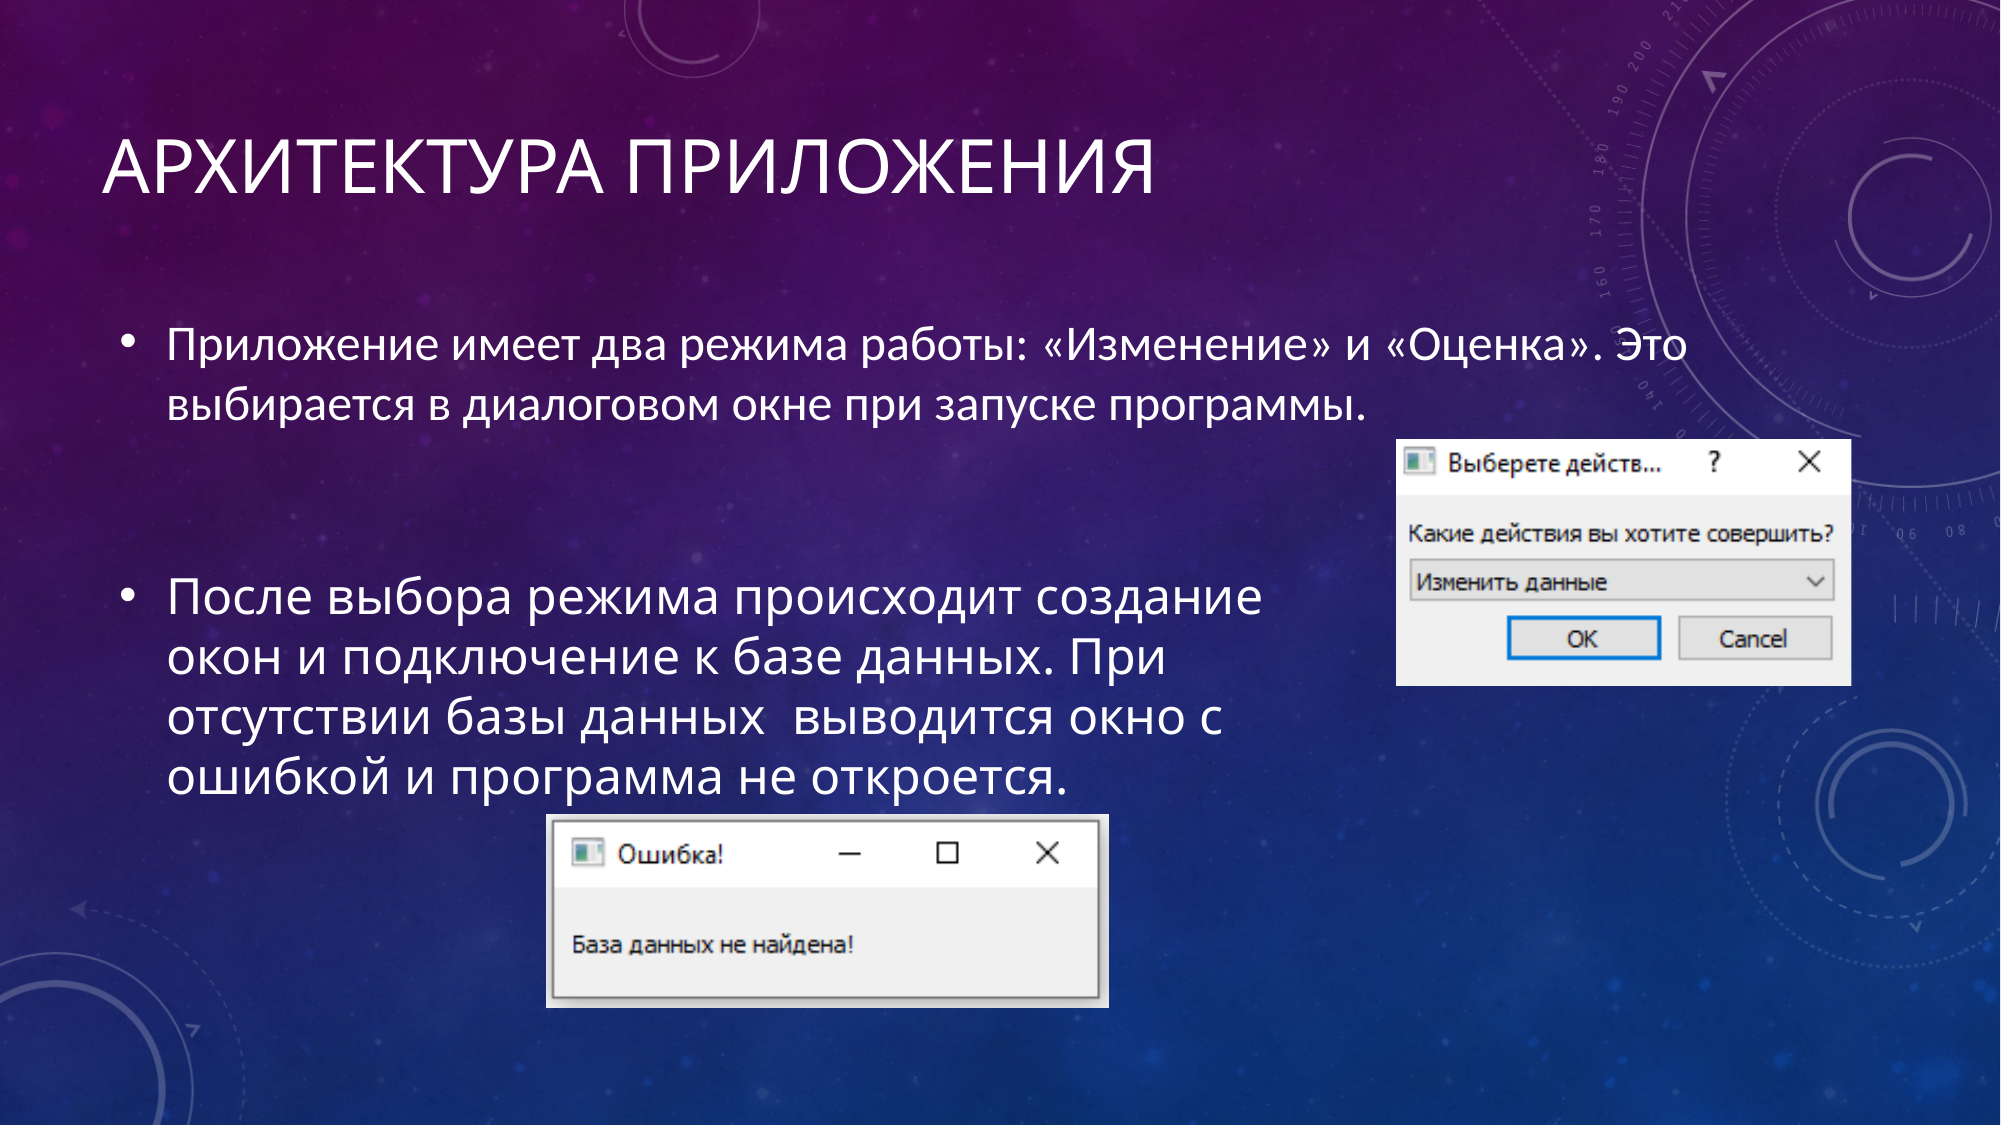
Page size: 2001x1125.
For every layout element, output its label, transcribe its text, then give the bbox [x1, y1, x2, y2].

list Приложение имеет два режима работы: «Изменение» и «Оценка». Это выбирается в диалоговом окне при запуске программы. [104, 278, 1767, 462]
title Архитектура приложения [87, 44, 1750, 284]
picture [0, 0, 2001, 1125]
text_box После выбора режима происходит создание окон и подключение к базе данных. При отсутствии базы данных выводится окно с ошибкой и программа не откроется. [104, 557, 1303, 812]
